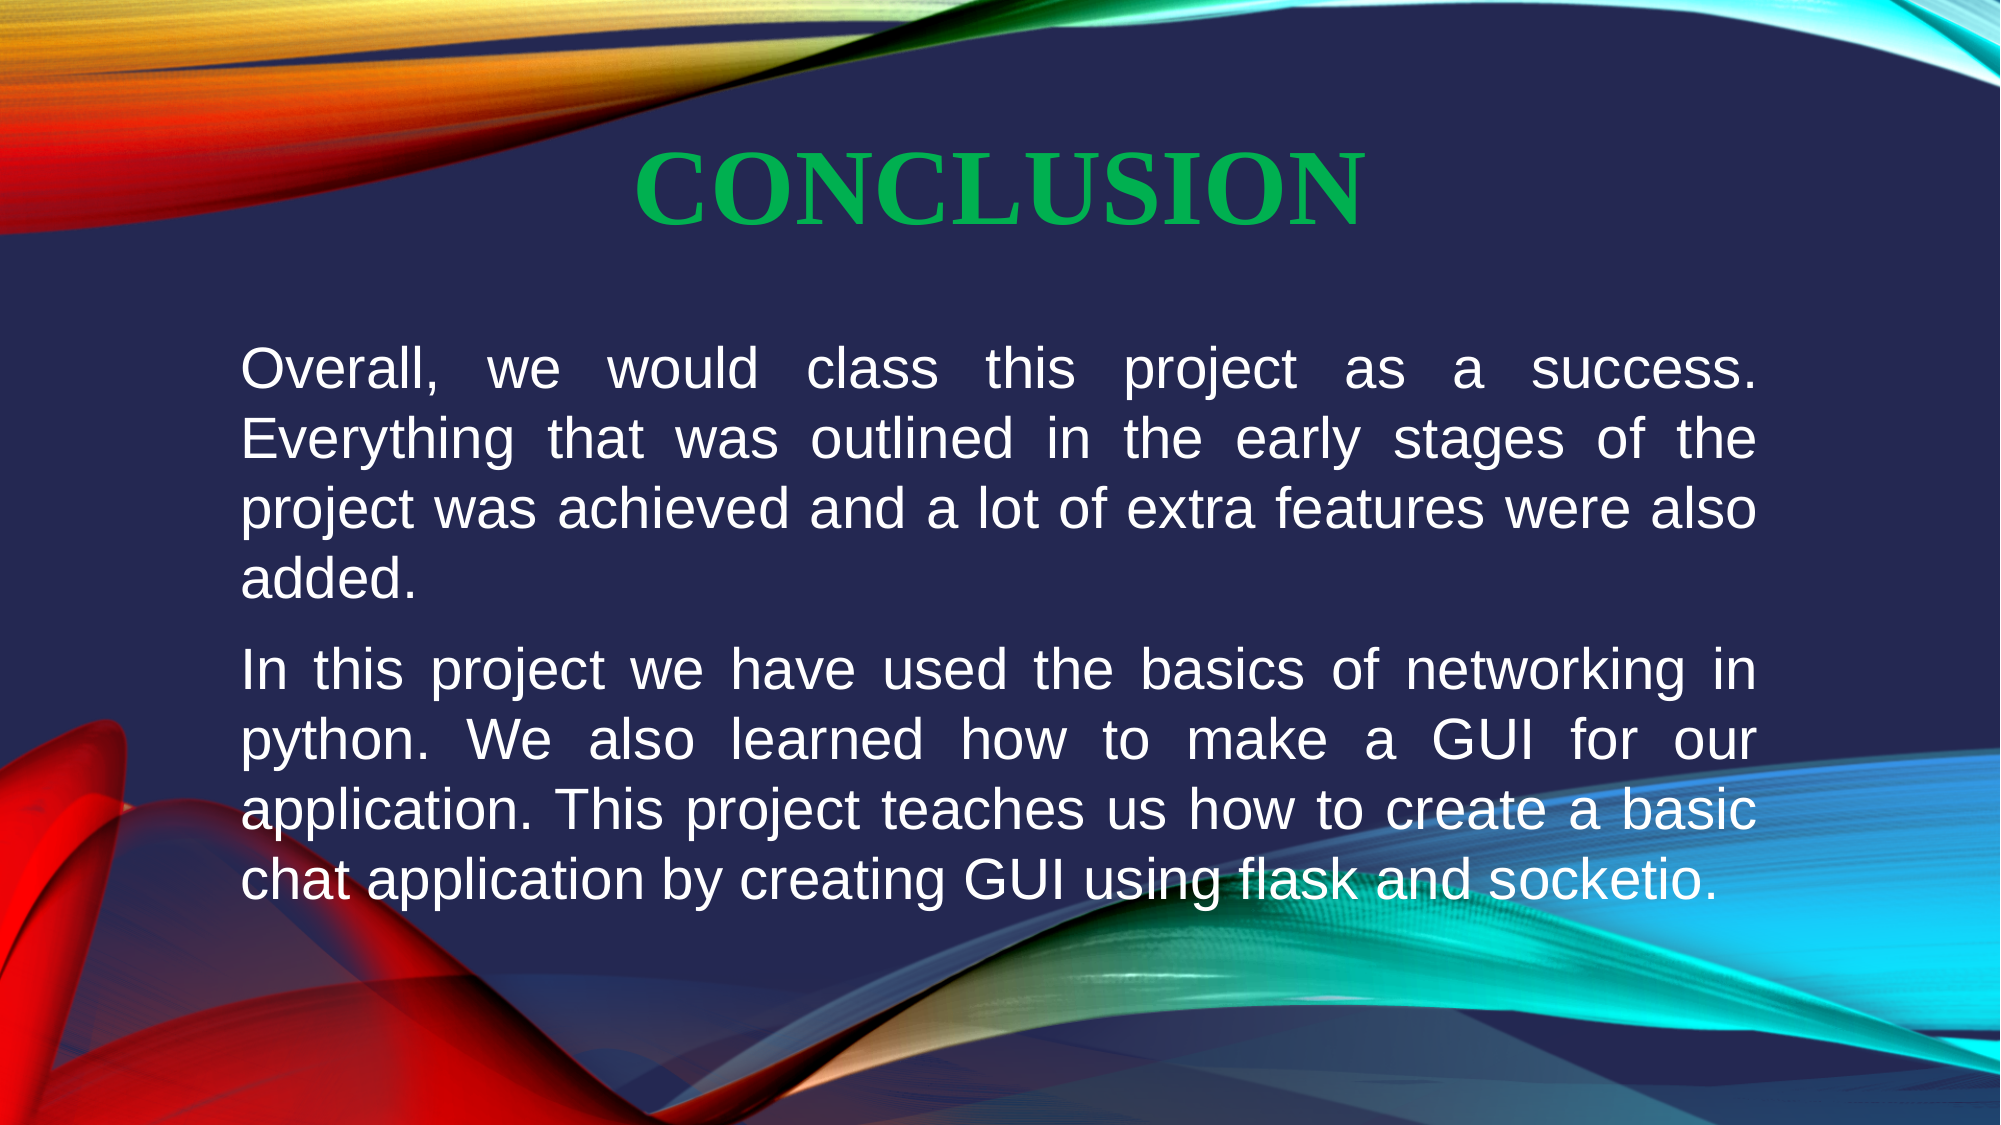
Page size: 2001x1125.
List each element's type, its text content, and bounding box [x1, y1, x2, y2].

subtitle Overall, we would class this project as a success. Everything that was outlined in the early stages of the project was achieved and a lot of extra features were also added. In this project we have used the basics of networking in python. We also learned how to make a GUI for our application. This project teaches us how to create a basic chat application by creating GUI using flask and socketio. [225, 322, 1775, 1026]
title Conclusion [225, 86, 1775, 256]
picture [0, 0, 2000, 237]
picture [0, 717, 2000, 1125]
